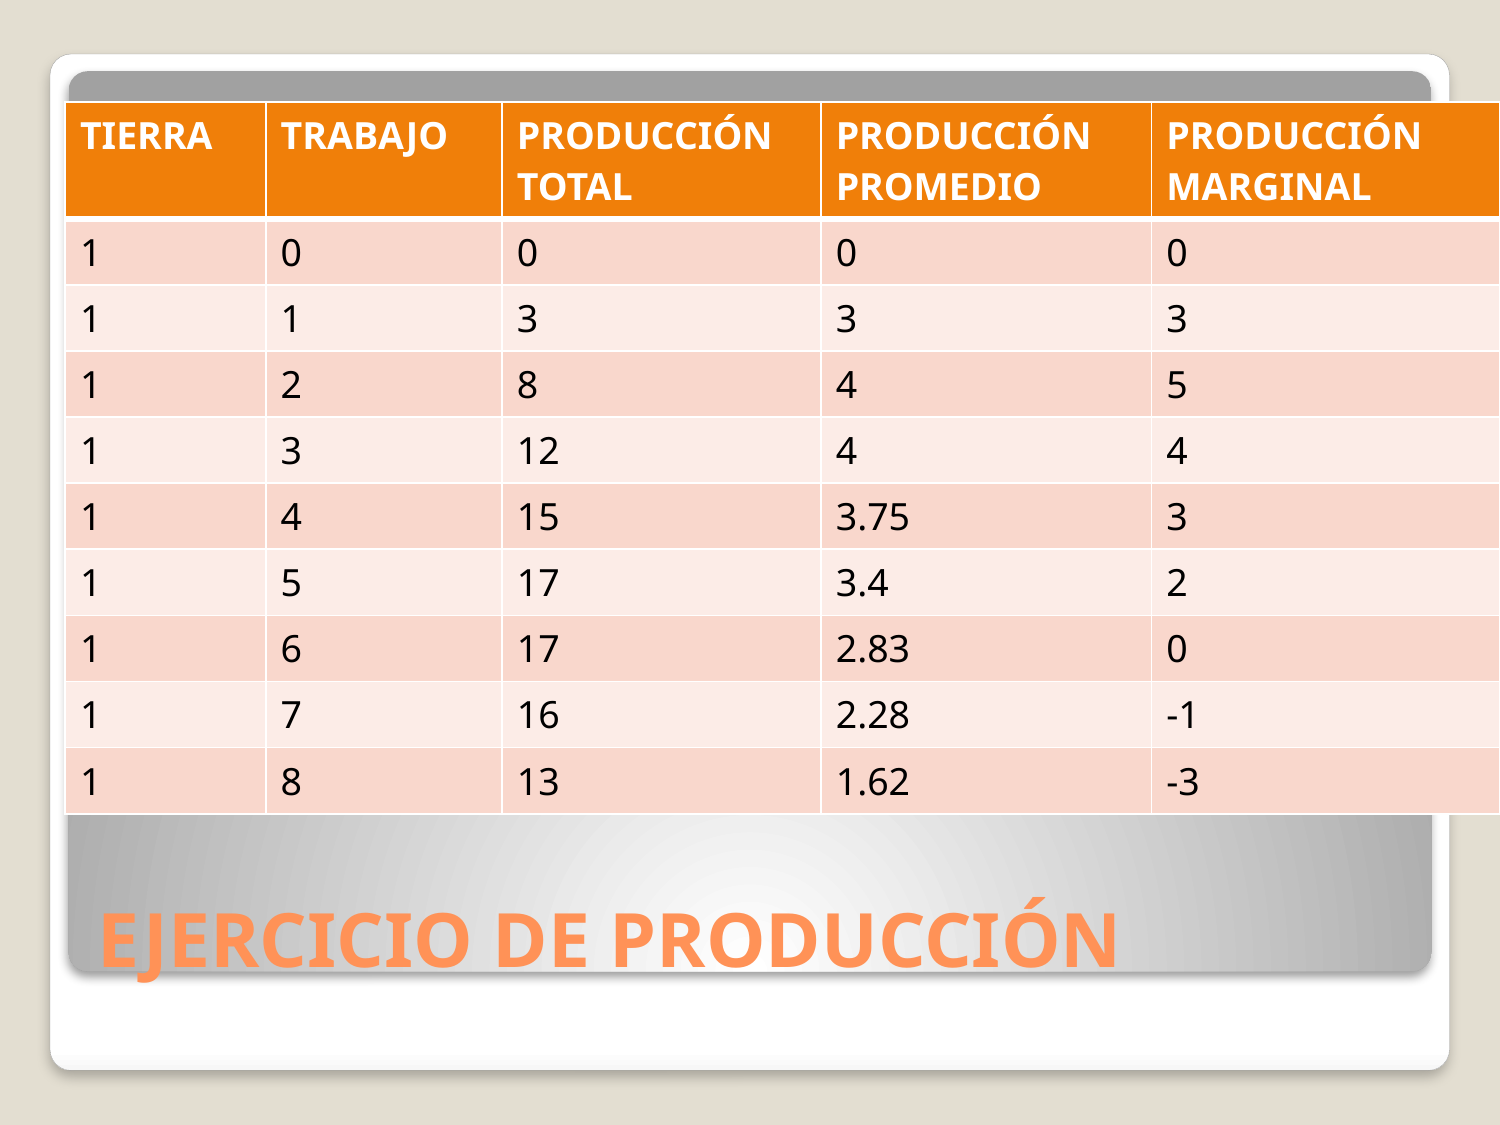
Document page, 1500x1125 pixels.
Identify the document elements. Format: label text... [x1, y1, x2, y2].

table_cell 0 [822, 222, 1151, 284]
table_cell 16 [503, 682, 820, 747]
table_cell 3.4 [822, 550, 1151, 615]
table_cell 3.75 [822, 484, 1151, 548]
table_cell 5 [267, 550, 501, 615]
table_header TIERRA [66, 103, 265, 216]
table_cell 2 [1152, 550, 1499, 615]
table_cell 13 [503, 748, 820, 813]
table_cell 4 [822, 418, 1151, 482]
table_cell 4 [822, 352, 1151, 416]
table_cell 3 [822, 286, 1151, 350]
table_cell 0 [267, 222, 501, 284]
table_cell 0 [1152, 616, 1499, 681]
table_cell 5 [1152, 352, 1499, 416]
table_cell 1 [66, 682, 265, 747]
table_cell 1 [66, 222, 265, 284]
table_cell 7 [267, 682, 501, 747]
table_cell 8 [267, 748, 501, 813]
table_cell 8 [503, 352, 820, 416]
table_cell 1 [66, 550, 265, 615]
table_header PRODUCCIÓN PROMEDIO [822, 103, 1151, 216]
table_cell 1 [66, 418, 265, 482]
table_cell 2 [267, 352, 501, 416]
table_cell 1 [66, 286, 265, 350]
table_cell 17 [503, 616, 820, 681]
table_cell 17 [503, 550, 820, 615]
table_header PRODUCCIÓN TOTAL [503, 103, 820, 216]
table_cell 1.62 [822, 748, 1151, 813]
table_header PRODUCCIÓN MARGINAL [1152, 103, 1499, 216]
table_cell 3 [1152, 484, 1499, 548]
table_cell 1 [66, 748, 265, 813]
table_cell -1 [1152, 682, 1499, 747]
table_cell 0 [1152, 222, 1499, 284]
table_cell 6 [267, 616, 501, 681]
table_cell 1 [66, 616, 265, 681]
table_header TRABAJO [267, 103, 501, 216]
table_cell 1 [66, 352, 265, 416]
table_cell 4 [1152, 418, 1499, 482]
table_cell 0 [503, 222, 820, 284]
table_cell 12 [503, 418, 820, 482]
table_cell 1 [267, 286, 501, 350]
table_cell -3 [1152, 748, 1499, 813]
title EJERCICIO DE PRODUCCIÓN [82, 817, 1425, 990]
table_cell 3 [503, 286, 820, 350]
table_cell 1 [66, 484, 265, 548]
table_cell 3 [1152, 286, 1499, 350]
table_cell 2.28 [822, 682, 1151, 747]
table_cell 15 [503, 484, 820, 548]
table_cell 3 [267, 418, 501, 482]
table_cell 4 [267, 484, 501, 548]
table_cell 2.83 [822, 616, 1151, 681]
